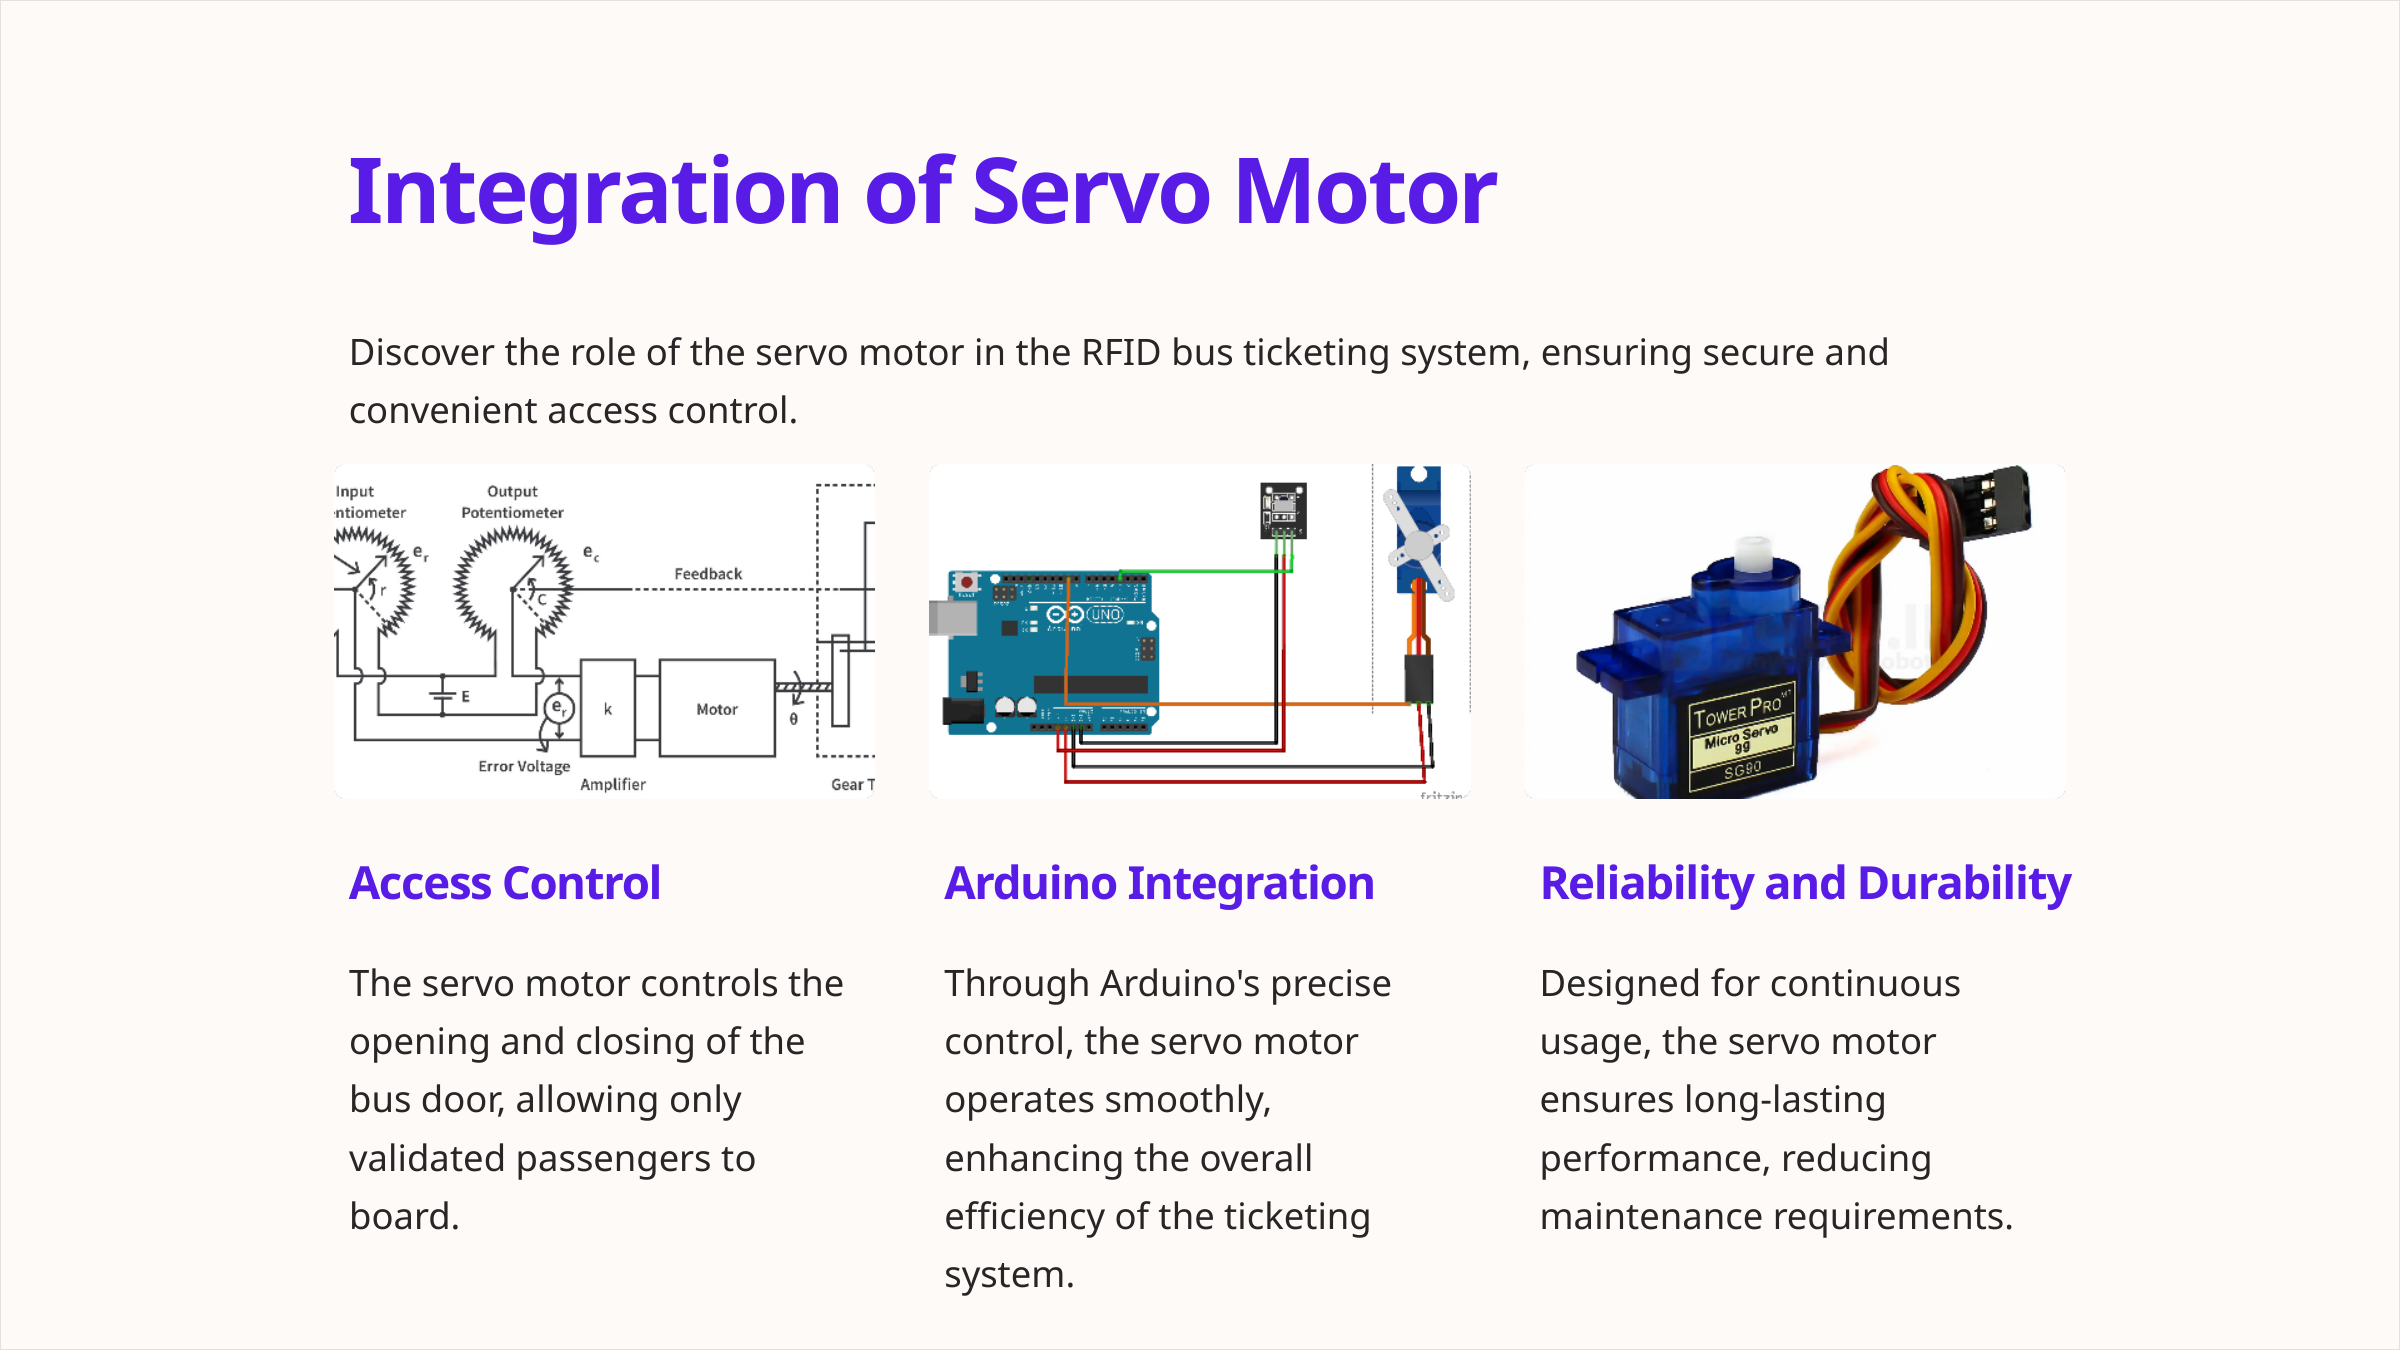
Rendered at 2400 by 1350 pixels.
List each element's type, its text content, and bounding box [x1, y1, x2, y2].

text_box Access Control [334, 844, 699, 902]
text_box Discover the role of the servo motor in the RFID bus ticketing system, ensuring secure and convenient access control. [334, 307, 2066, 424]
text_box Reliability and Durability [1524, 844, 2057, 902]
text_box Through Arduino's precise control, the servo motor operates smoothly, enhancing the overall efficiency of the ticketing system. [929, 937, 1471, 1230]
picture [334, 464, 875, 799]
text_box [0, 0, 2400, 1350]
picture [929, 464, 1471, 799]
text_box The servo motor controls the opening and closing of the bus door, allowing only validated passengers to board. [334, 937, 875, 1172]
text_box Arduino Integration [929, 844, 1352, 902]
picture [1524, 464, 2066, 799]
text_box Designed for continuous usage, the servo motor ensures long-lasting performance, reducing maintenance requirements. [1524, 937, 2066, 1230]
text_box Integration of Servo Motor [334, 120, 1449, 235]
